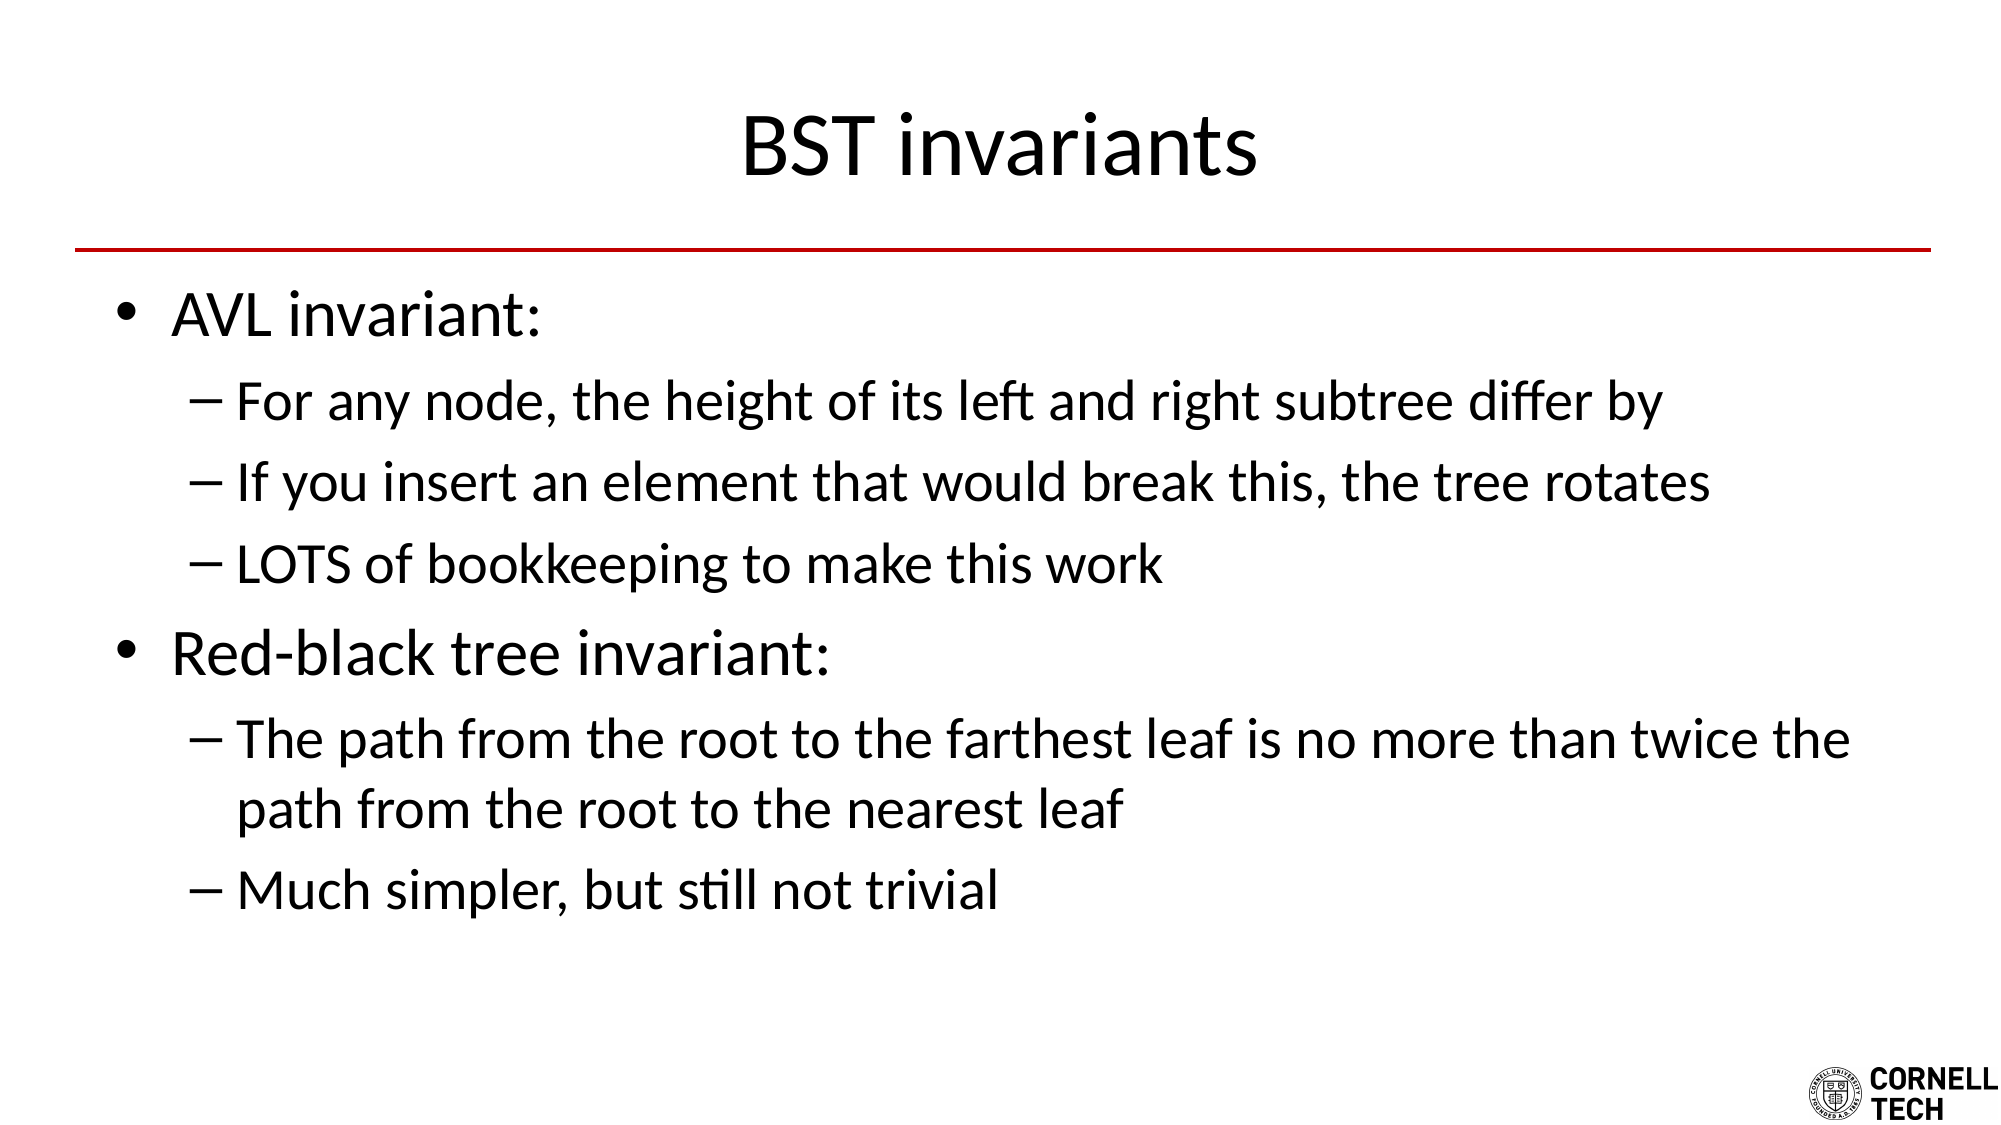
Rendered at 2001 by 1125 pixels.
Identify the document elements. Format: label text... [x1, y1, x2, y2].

title BST invariants [99, 45, 1900, 233]
picture [1809, 1067, 1998, 1120]
